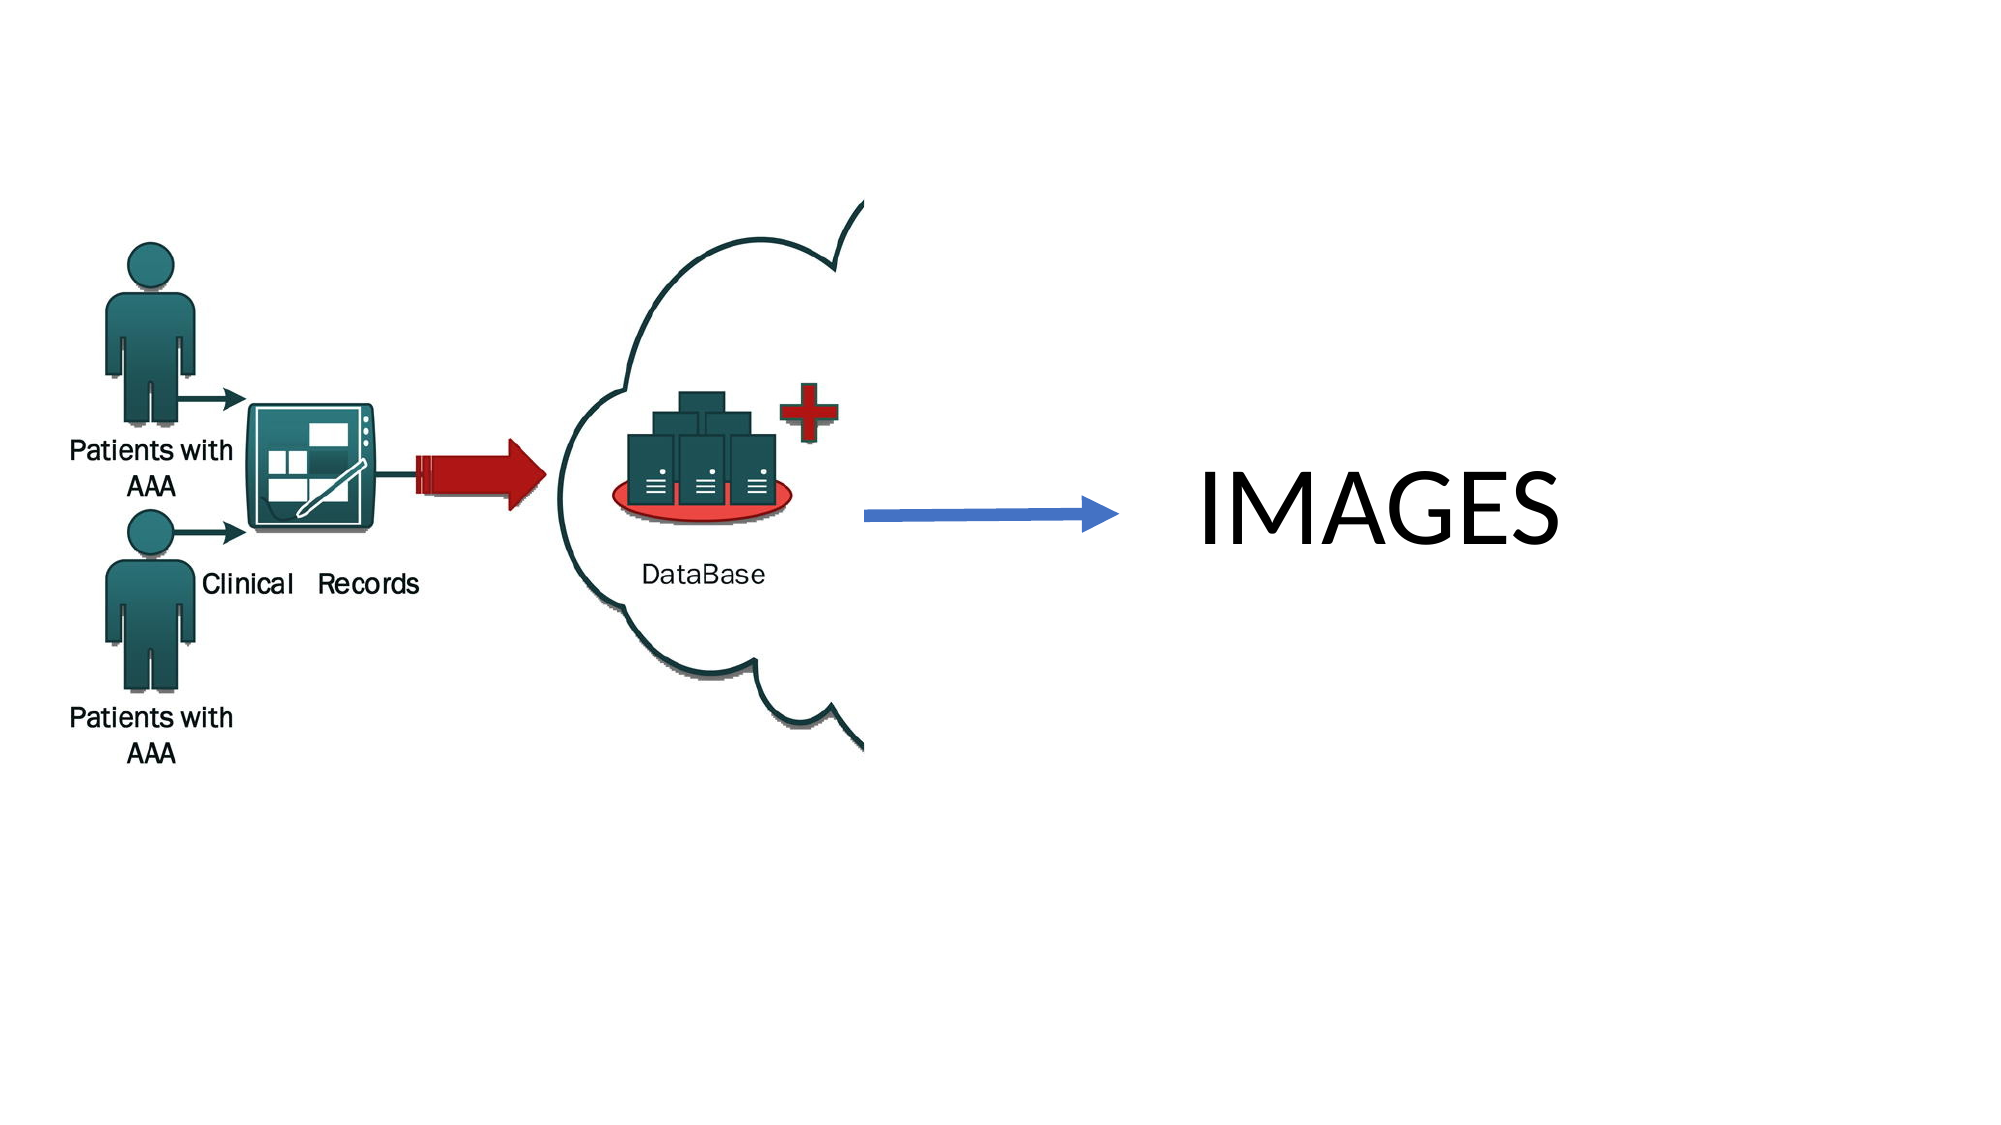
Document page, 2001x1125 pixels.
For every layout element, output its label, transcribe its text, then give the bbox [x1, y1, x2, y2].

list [70, 43, 865, 989]
text_box IMAGES [1182, 424, 1842, 574]
